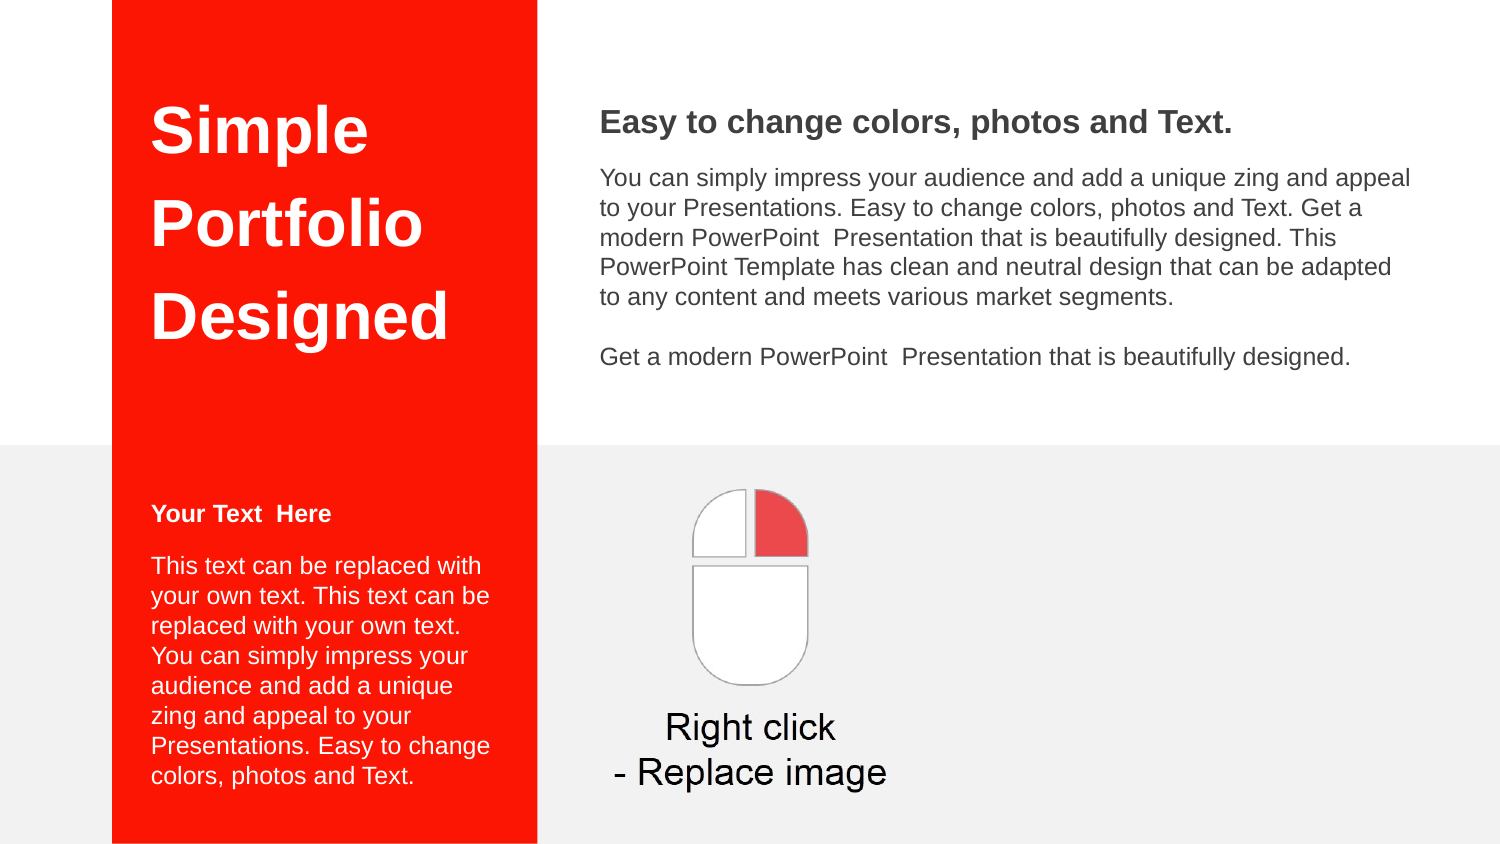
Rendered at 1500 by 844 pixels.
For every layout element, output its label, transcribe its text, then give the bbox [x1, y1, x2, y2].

text_box You can simply impress your audience and add a unique zing and appeal to your Presentations. Easy to change colors, photos and Text. Get a modern PowerPoint Presentation that is beautifully designed. This PowerPoint Template has clean and neutral design that can be adapted to any content and meets various market segments. Get a modern PowerPoint Presentation that is beautifully designed. [584, 153, 1436, 381]
text_box Easy to change colors, photos and Text. [584, 92, 1436, 149]
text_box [135, 489, 514, 801]
picture [0, 445, 1500, 844]
text_box [112, 0, 538, 443]
text_box Simple Portfolio Designed [135, 79, 514, 399]
